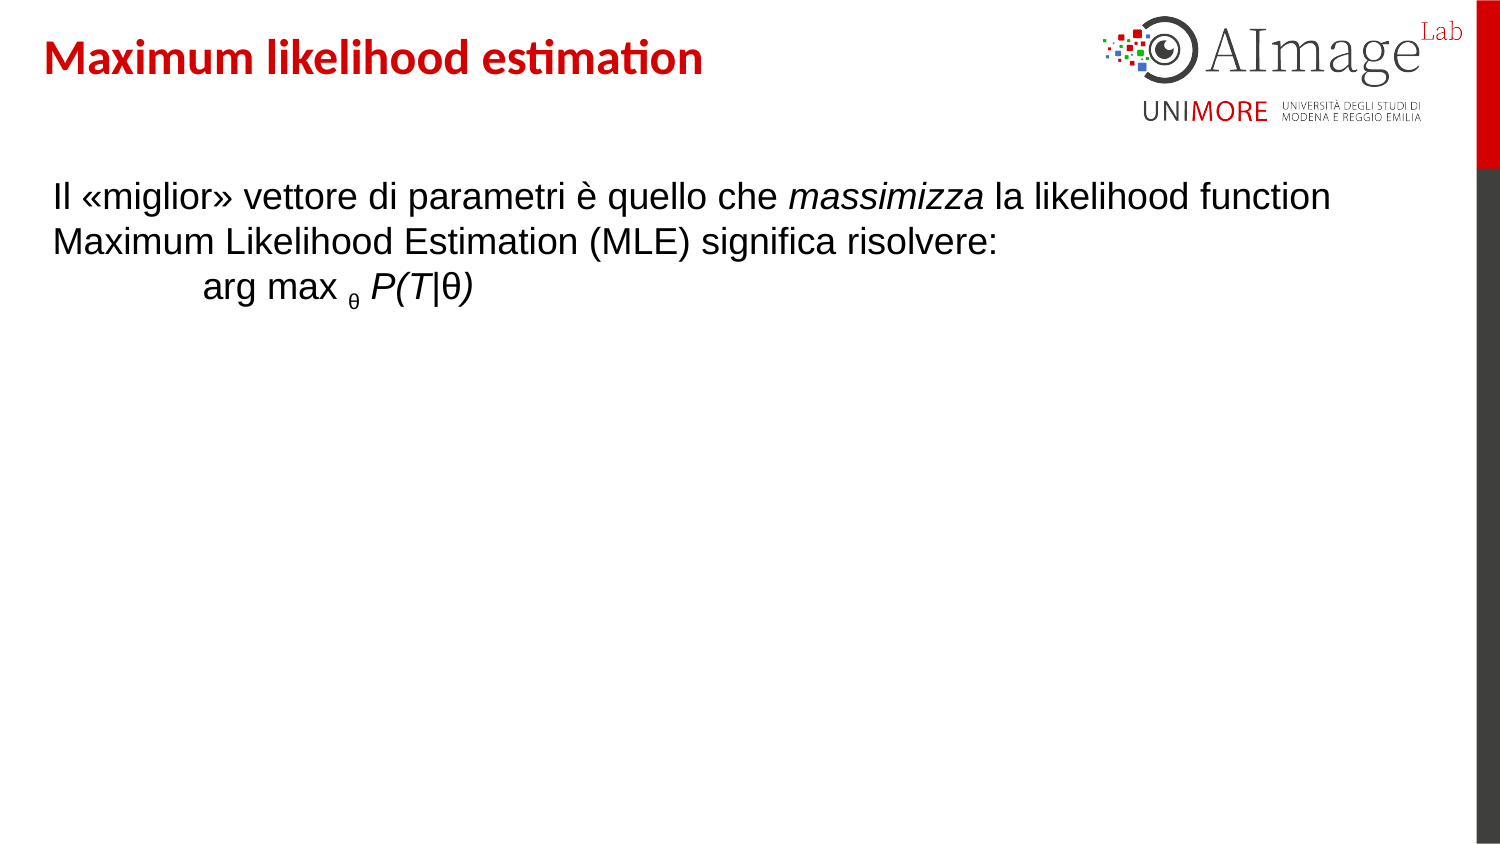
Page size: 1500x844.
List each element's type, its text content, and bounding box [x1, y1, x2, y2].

text_box Maximum likelihood estimation [41, 22, 1238, 85]
picture [1103, 16, 1464, 128]
text_box Il «miglior» vettore di parametri è quello che massimizza la likelihood function Maximum Likelihood Estimation (MLE) significa risolvere: arg max θ P(T|θ) [37, 157, 1428, 781]
